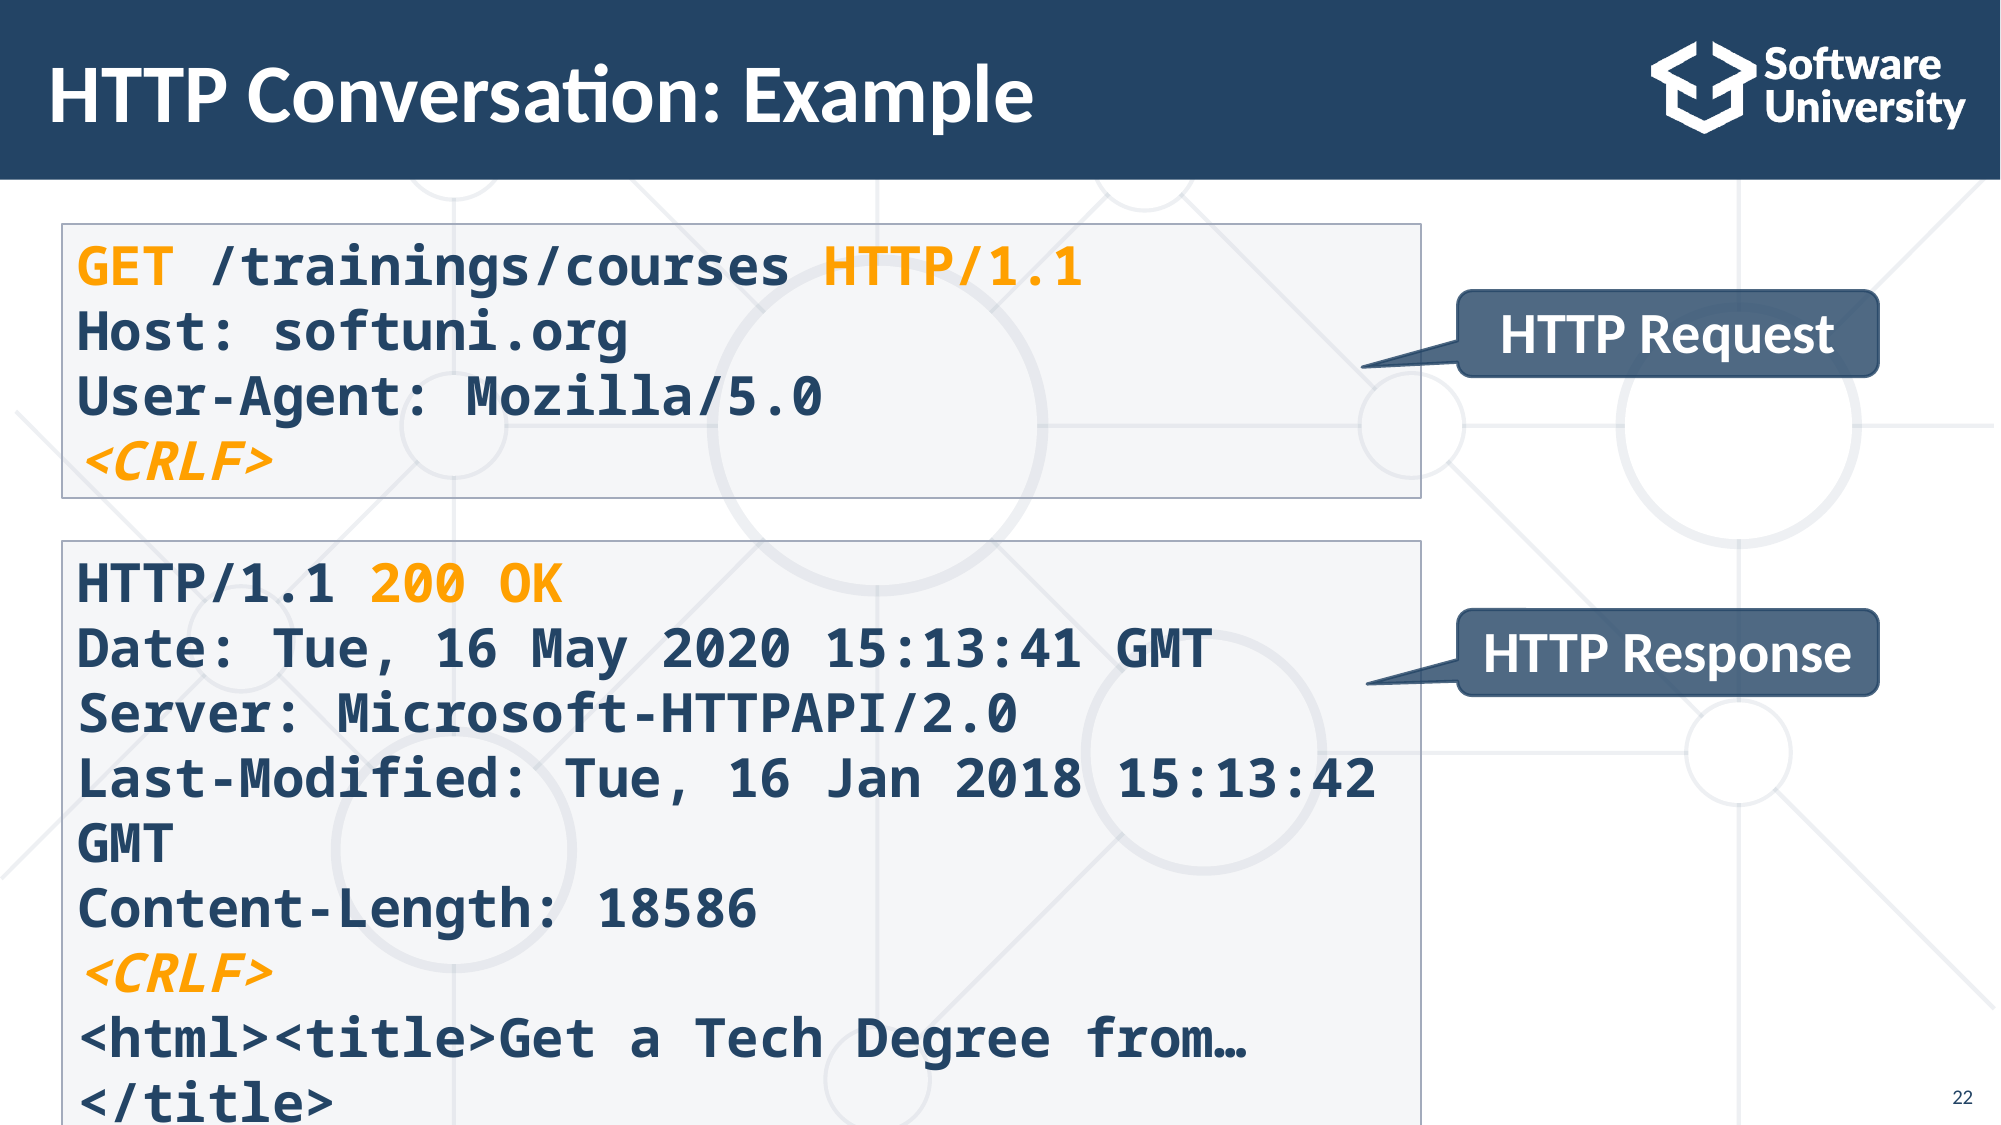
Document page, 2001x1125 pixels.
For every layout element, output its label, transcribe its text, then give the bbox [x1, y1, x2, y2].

text_box GET /trainings/courses HTTP/1.1 Host: softuni.org User-Agent: Mozilla/5.0 <CRLF> [62, 223, 1421, 499]
picture [1651, 41, 1966, 134]
text_box HTTP/1.1 200 OK Date: Tue, 16 May 2020 15:13:41 GMT Server: Microsoft-HTTPAPI/2.0 Last-Modified: Tue, 16 Jan 2018 15:13:42 GMT Content-Length: 18586 <CRLF> <html><title>Get a Tech Degree from… </title> [62, 540, 1421, 1125]
title HTTP Conversation: Example [31, 16, 1625, 162]
slide_number 22 [1927, 1067, 1989, 1117]
text_box HTTP Response [1364, 607, 1881, 698]
text_box HTTP Request [1360, 288, 1881, 379]
